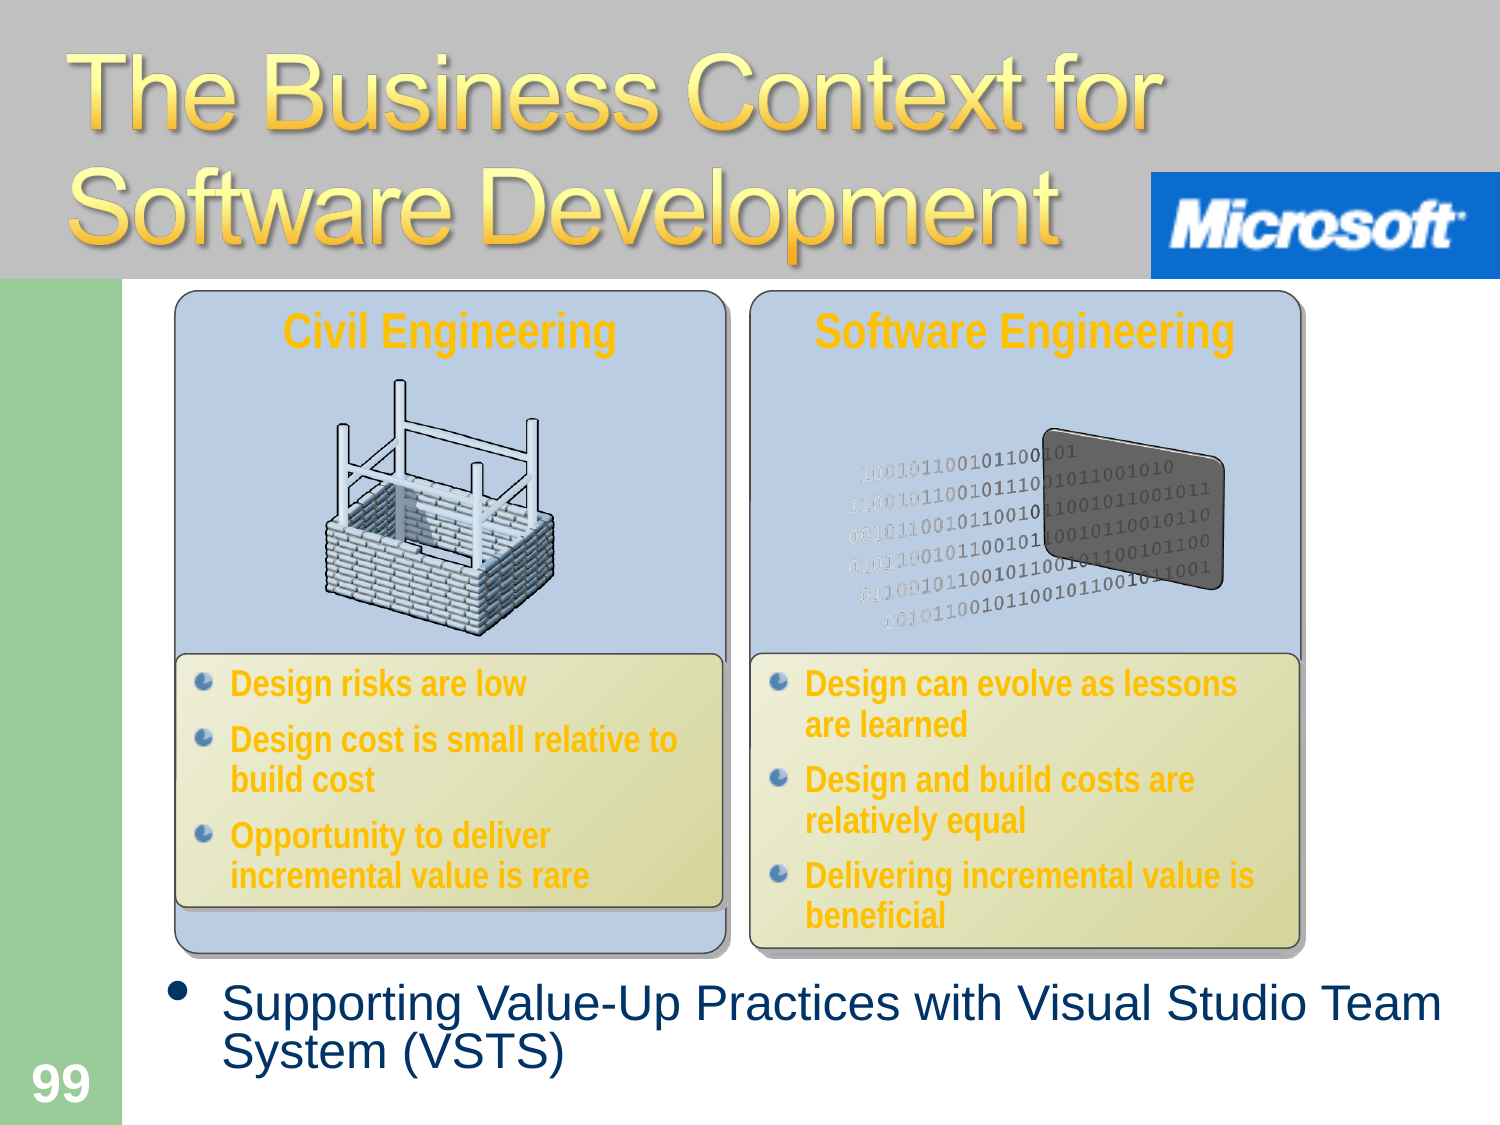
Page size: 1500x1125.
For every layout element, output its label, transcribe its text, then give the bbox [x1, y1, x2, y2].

text_box Design risks are low Design cost is small relative to build cost Opportunity to deliver incremental value is rare [175, 653, 723, 908]
picture [193, 727, 215, 749]
text_box Civil Engineering [174, 290, 726, 954]
picture [768, 863, 790, 885]
picture [193, 823, 215, 845]
text_box Design can evolve as lessons are learned Design and build costs are relatively equal Delivering incremental value is beneficial [749, 653, 1300, 949]
picture [849, 428, 1226, 631]
list Supporting Value-Up Practices with Visual Studio Team System (VSTS) [149, 324, 1463, 1125]
picture [193, 671, 215, 693]
picture [768, 767, 790, 789]
text_box Software Engineering [749, 290, 1301, 665]
picture [768, 671, 790, 693]
picture [0, 0, 1500, 280]
picture [324, 378, 555, 637]
slide_number 99 [13, 1040, 111, 1122]
